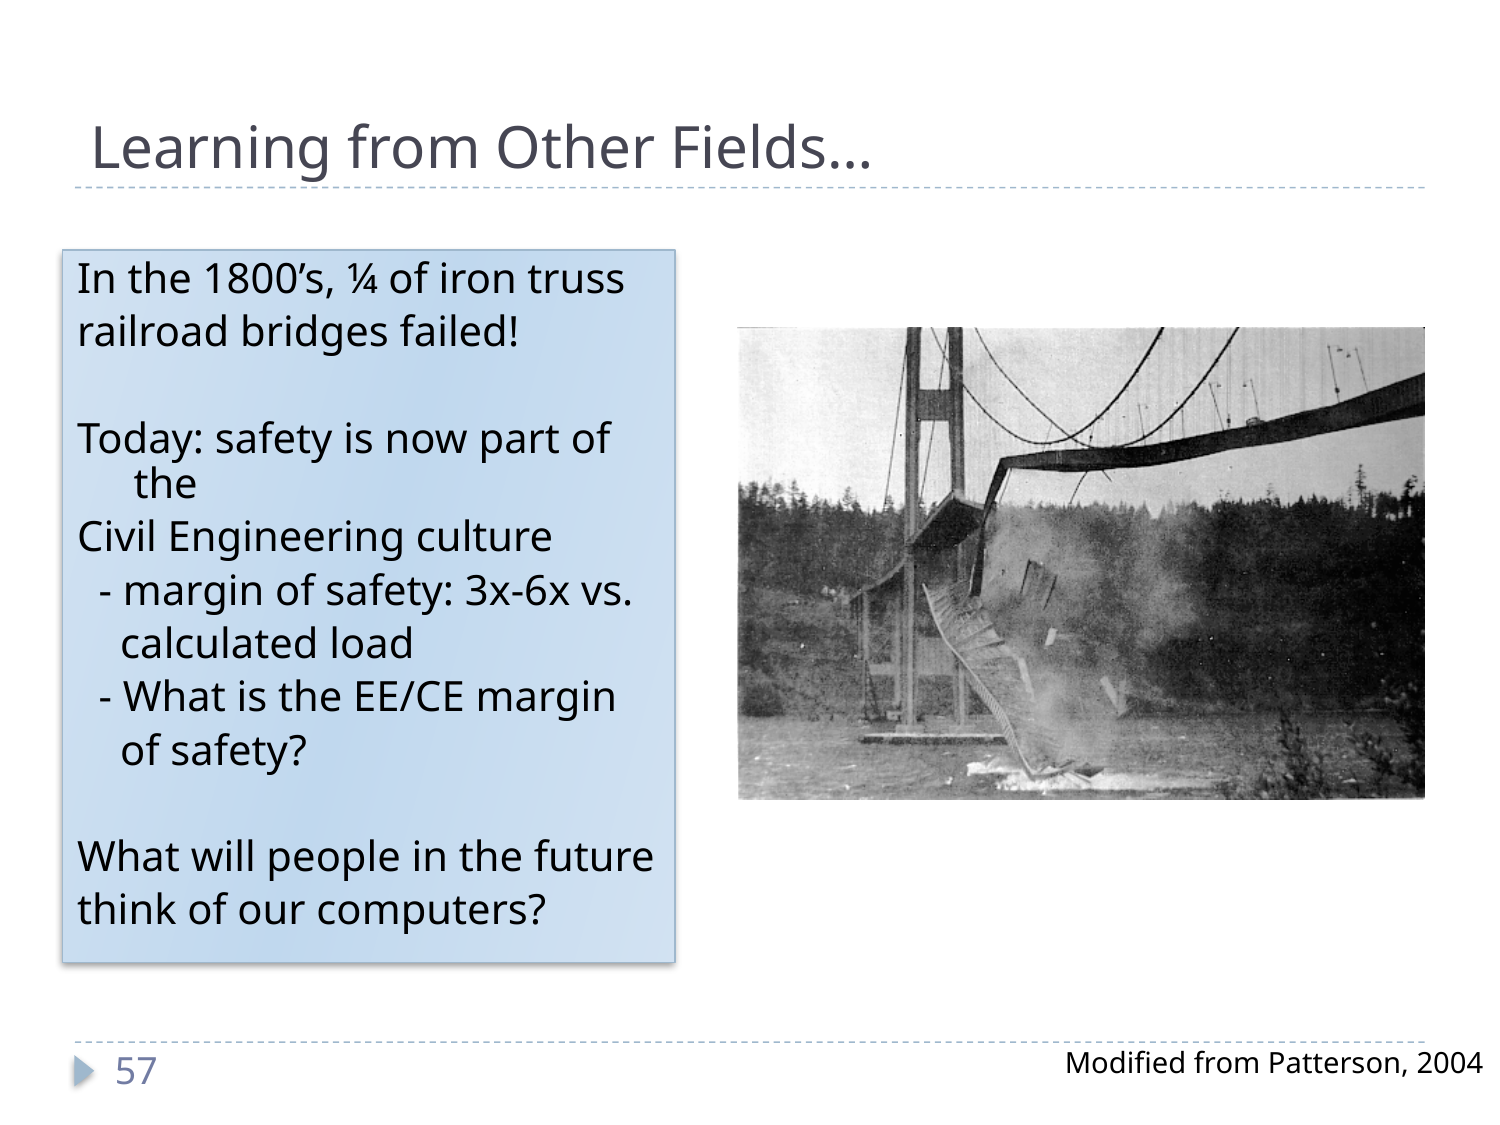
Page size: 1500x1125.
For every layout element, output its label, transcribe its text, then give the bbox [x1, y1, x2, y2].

title Learning from Other Fields… [74, 24, 1426, 188]
text_box In the 1800’s, ¼ of iron truss railroad bridges failed! Today: safety is now part of the Civil Engineering culture - margin of safety: 3x-6x vs. calculated load - What is the EE/CE margin of safety? What will people in the future think of our computers? [62, 249, 676, 963]
picture [737, 327, 1426, 801]
text_box Modified from Patterson, 2004 [1049, 1037, 1500, 1088]
slide_number 57 [99, 1042, 450, 1103]
